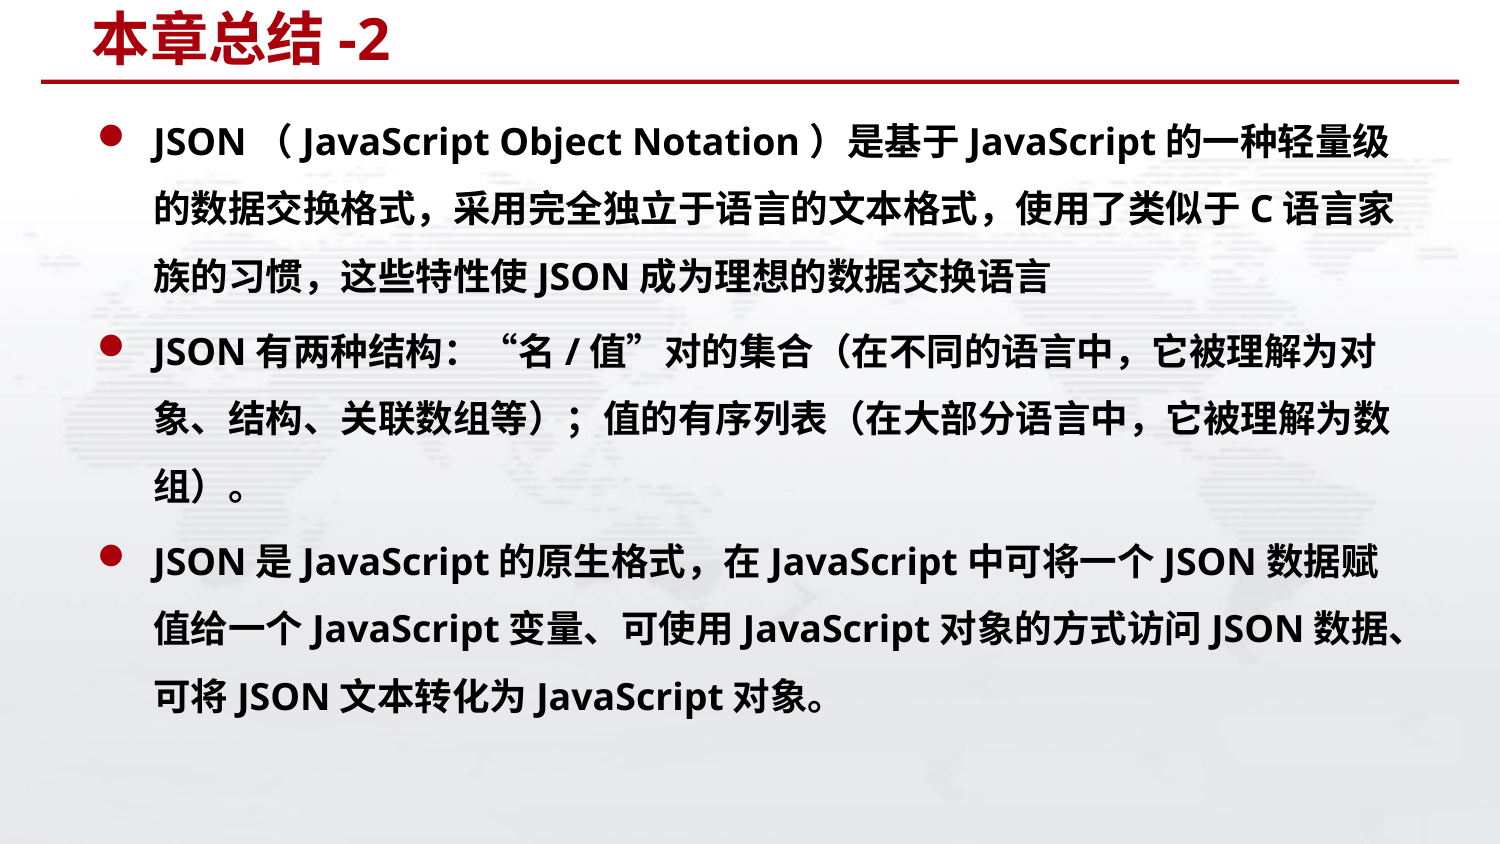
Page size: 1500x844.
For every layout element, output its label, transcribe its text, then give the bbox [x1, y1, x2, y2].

title 本章总结-2 [76, 2, 873, 71]
picture [0, 0, 1500, 844]
list JSON（JavaScript Object Notation）是基于JavaScript的一种轻量级的数据交换格式，采用完全独立于语言的文本格式，使用了类似于C语言家族的习惯，这些特性使JSON成为理想的数据交换语言 JSON有两种结构：“名/值”对的集合（在不同的语言中，它被理解为对象、结构、关联数组等）；值的有序列表（在大部分语言中，它被理解为数组）。 JSON是JavaScript的原生格式，在JavaScript中可将一个JSON数据赋值给一个JavaScript变量、可使用JavaScript对象的方式访问JSON数据、可将JSON文本转化为JavaScript对象。 [81, 87, 1429, 704]
